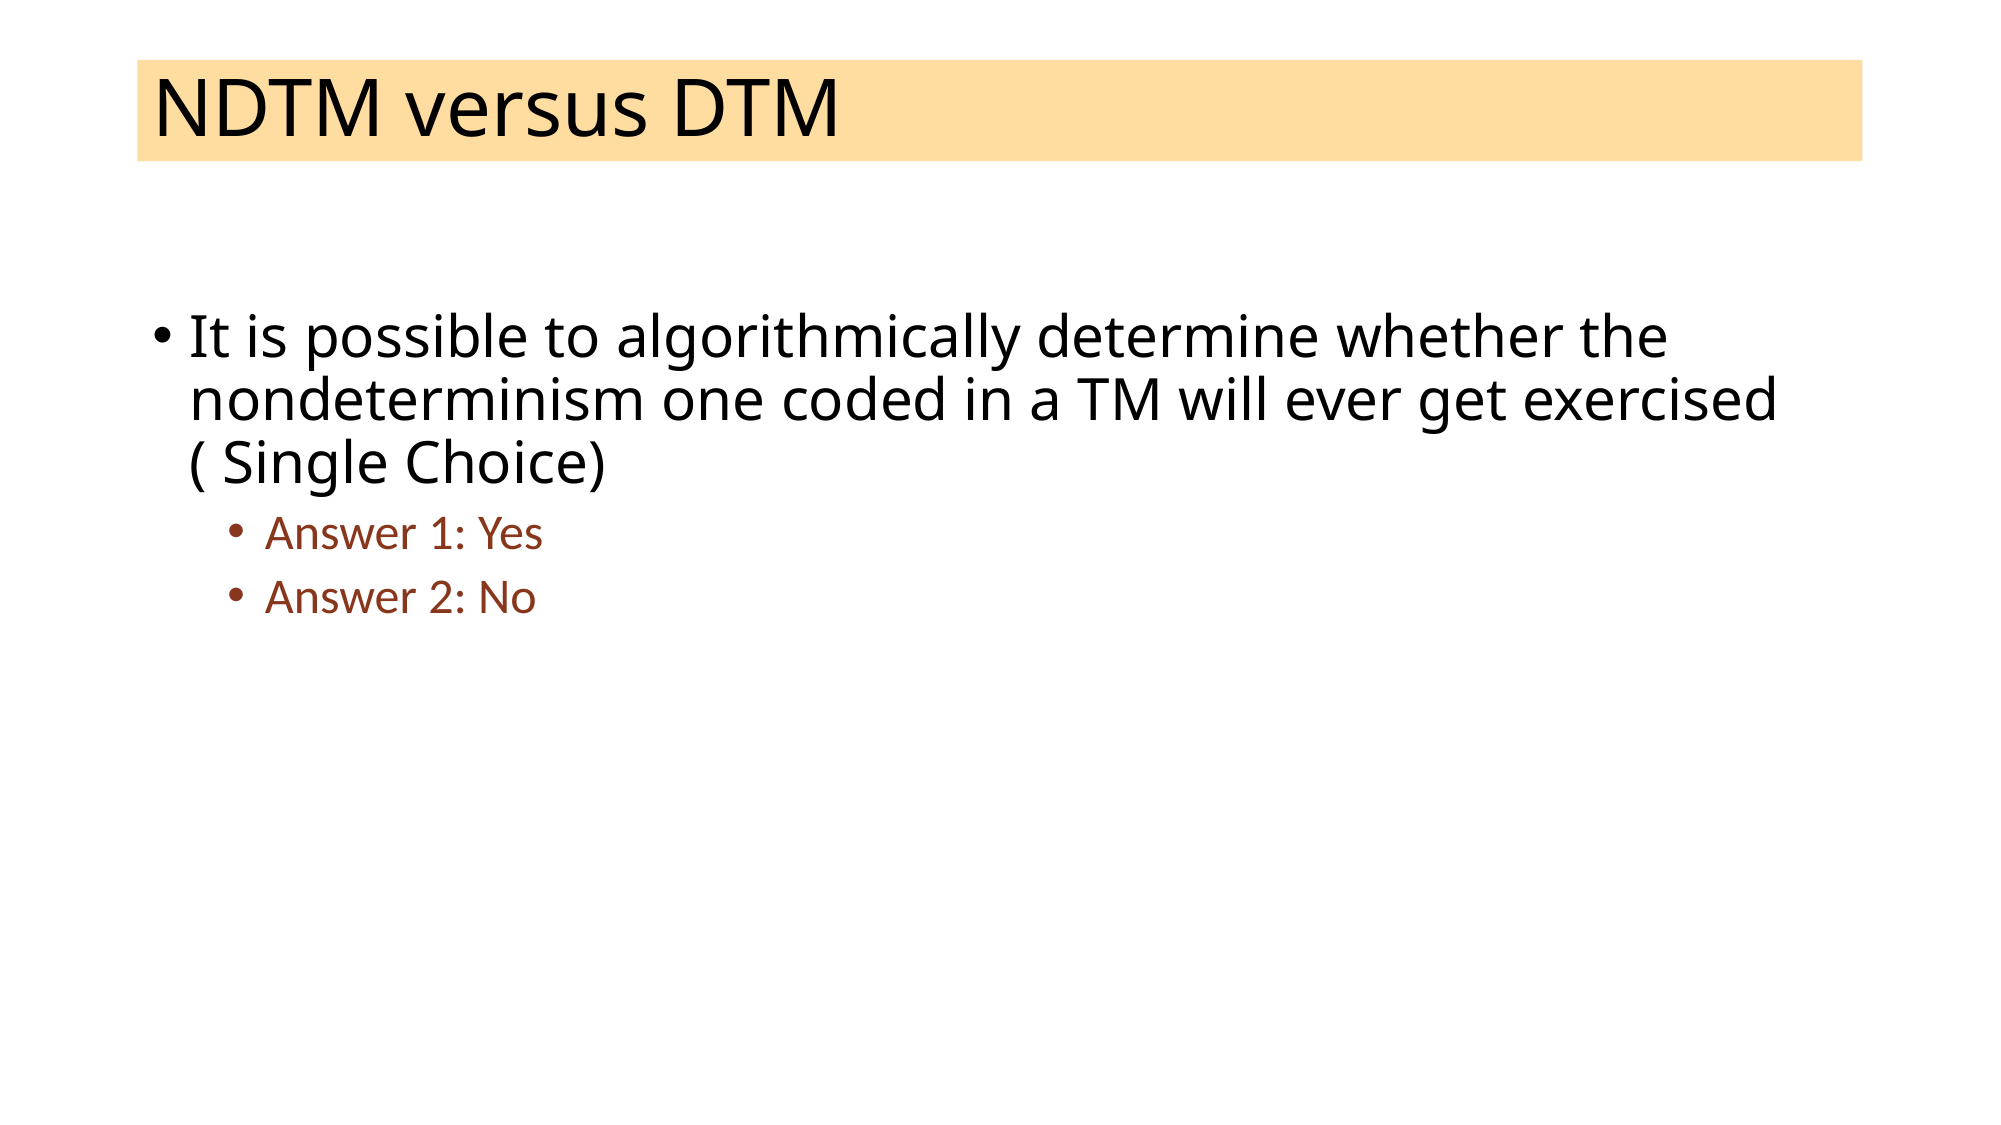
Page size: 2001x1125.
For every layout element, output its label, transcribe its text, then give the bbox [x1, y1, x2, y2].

list It is possible to algorithmically determine whether the nondeterminism one coded in a TM will ever get exercised ( Single Choice) Answer 1: Yes Answer 2: No [137, 299, 1863, 1014]
title NDTM versus DTM [137, 59, 1863, 162]
